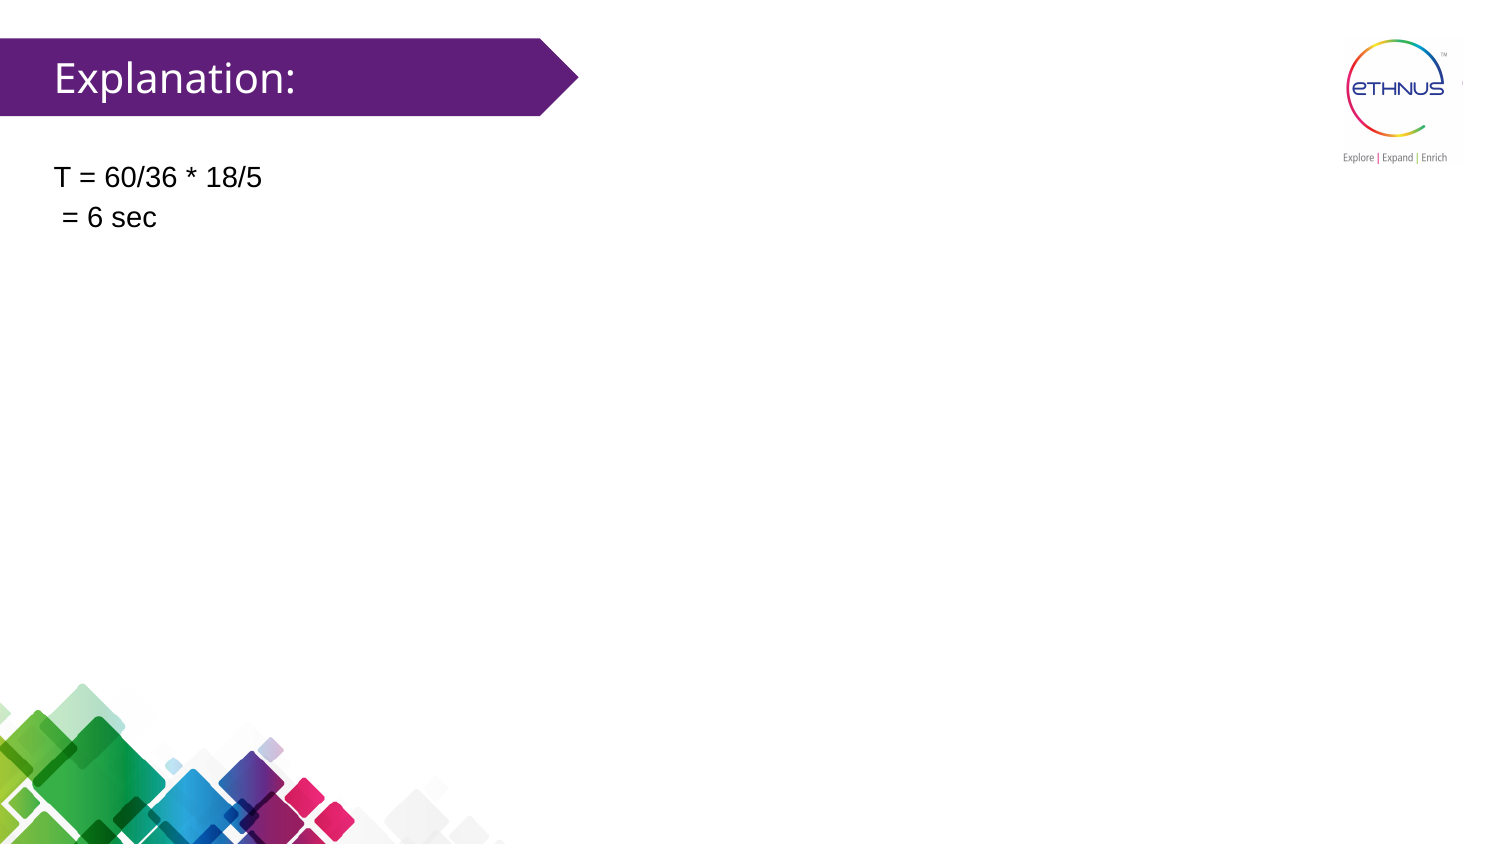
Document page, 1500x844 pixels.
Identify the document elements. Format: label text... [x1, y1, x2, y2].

text_box Explanation: [53, 38, 518, 117]
picture [1343, 38, 1463, 165]
text_box [518, 38, 579, 117]
picture [0, 668, 732, 844]
text_box T = 60/36 * 18/5 = 6 sec [53, 152, 1265, 669]
text_box [0, 38, 53, 117]
